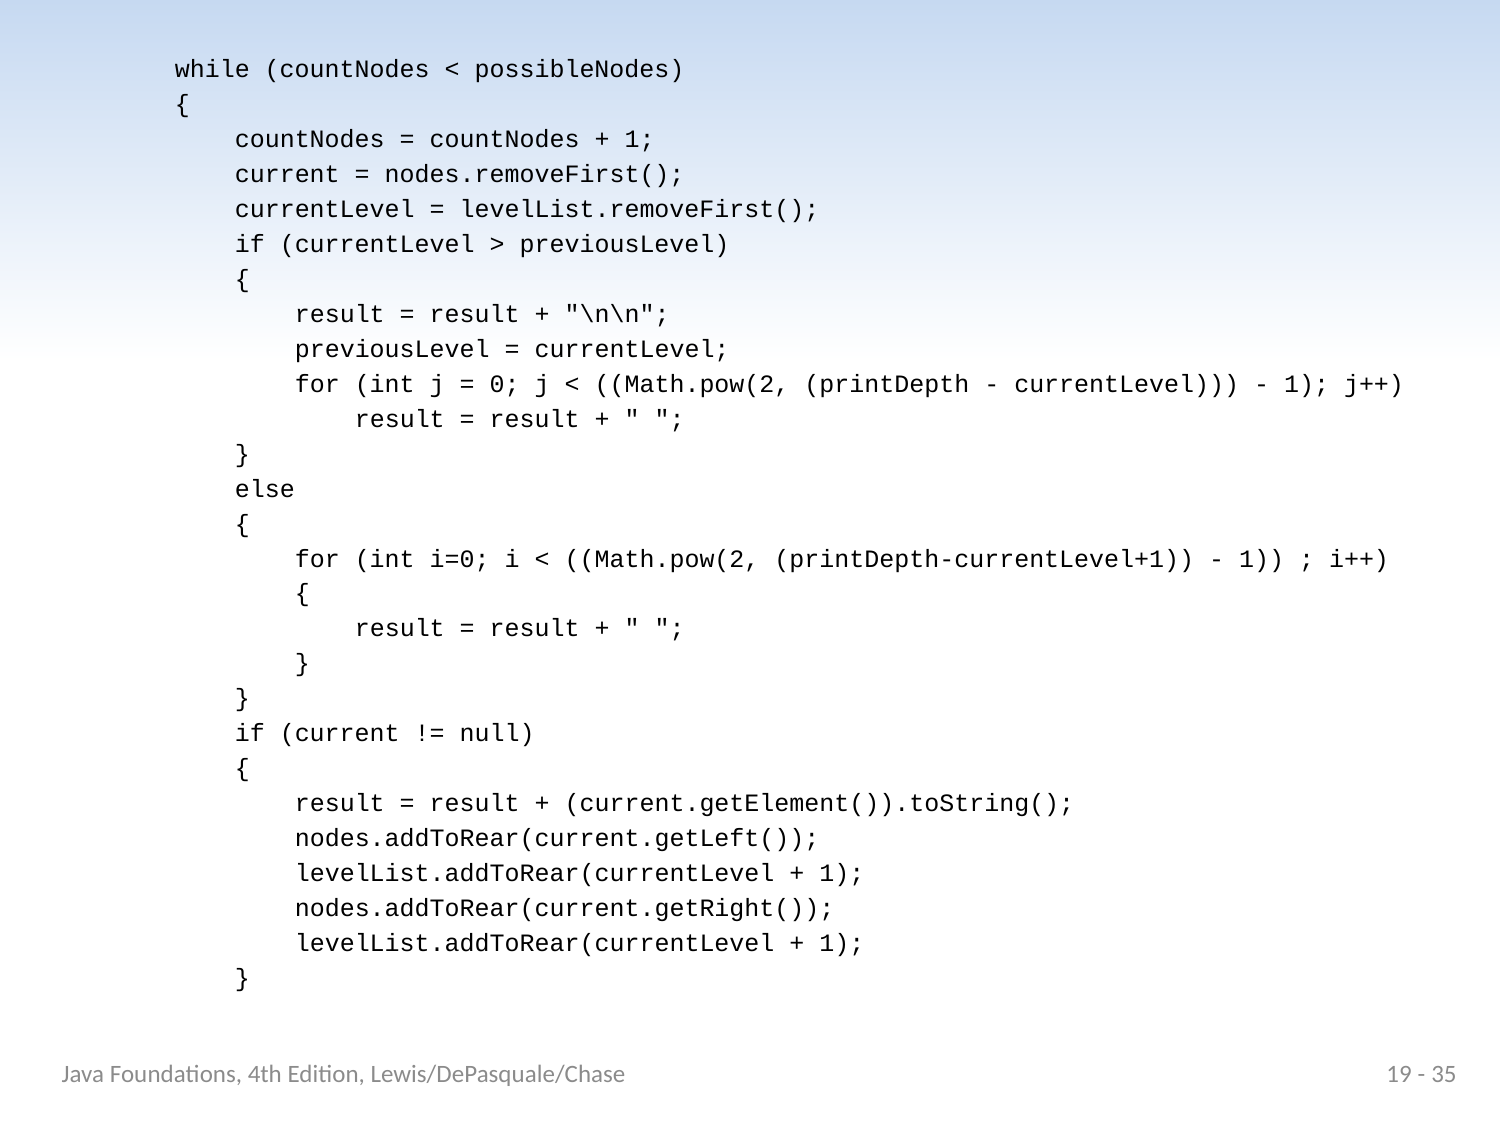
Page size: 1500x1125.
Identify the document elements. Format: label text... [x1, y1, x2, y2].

footer Java Foundations, 4th Edition, Lewis/DePasquale/Chase [46, 1042, 1121, 1103]
slide_number 19 - 35 [1121, 1042, 1472, 1103]
list while (countNodes < possibleNodes) { countNodes = countNodes + 1; current = nodes.removeFirst(); currentLevel = levelList.removeFirst(); if (currentLevel > previousLevel) { result = result + "\n\n"; previousLevel = currentLevel; for (int j = 0; j < ((Math.pow(2, (printDepth - currentLevel))) - 1); j++) result = result + " "; } else { for (int i=0; i < ((Math.pow(2, (printDepth-currentLevel+1)) - 1)) ; i++) { result = result + " "; } } if (current != null) { result = result + (current.getElement()).toString(); nodes.addToRear(current.getLeft()); levelList.addToRear(currentLevel + 1); nodes.addToRear(current.getRight()); levelList.addToRear(currentLevel + 1); } [39, 45, 1500, 1043]
